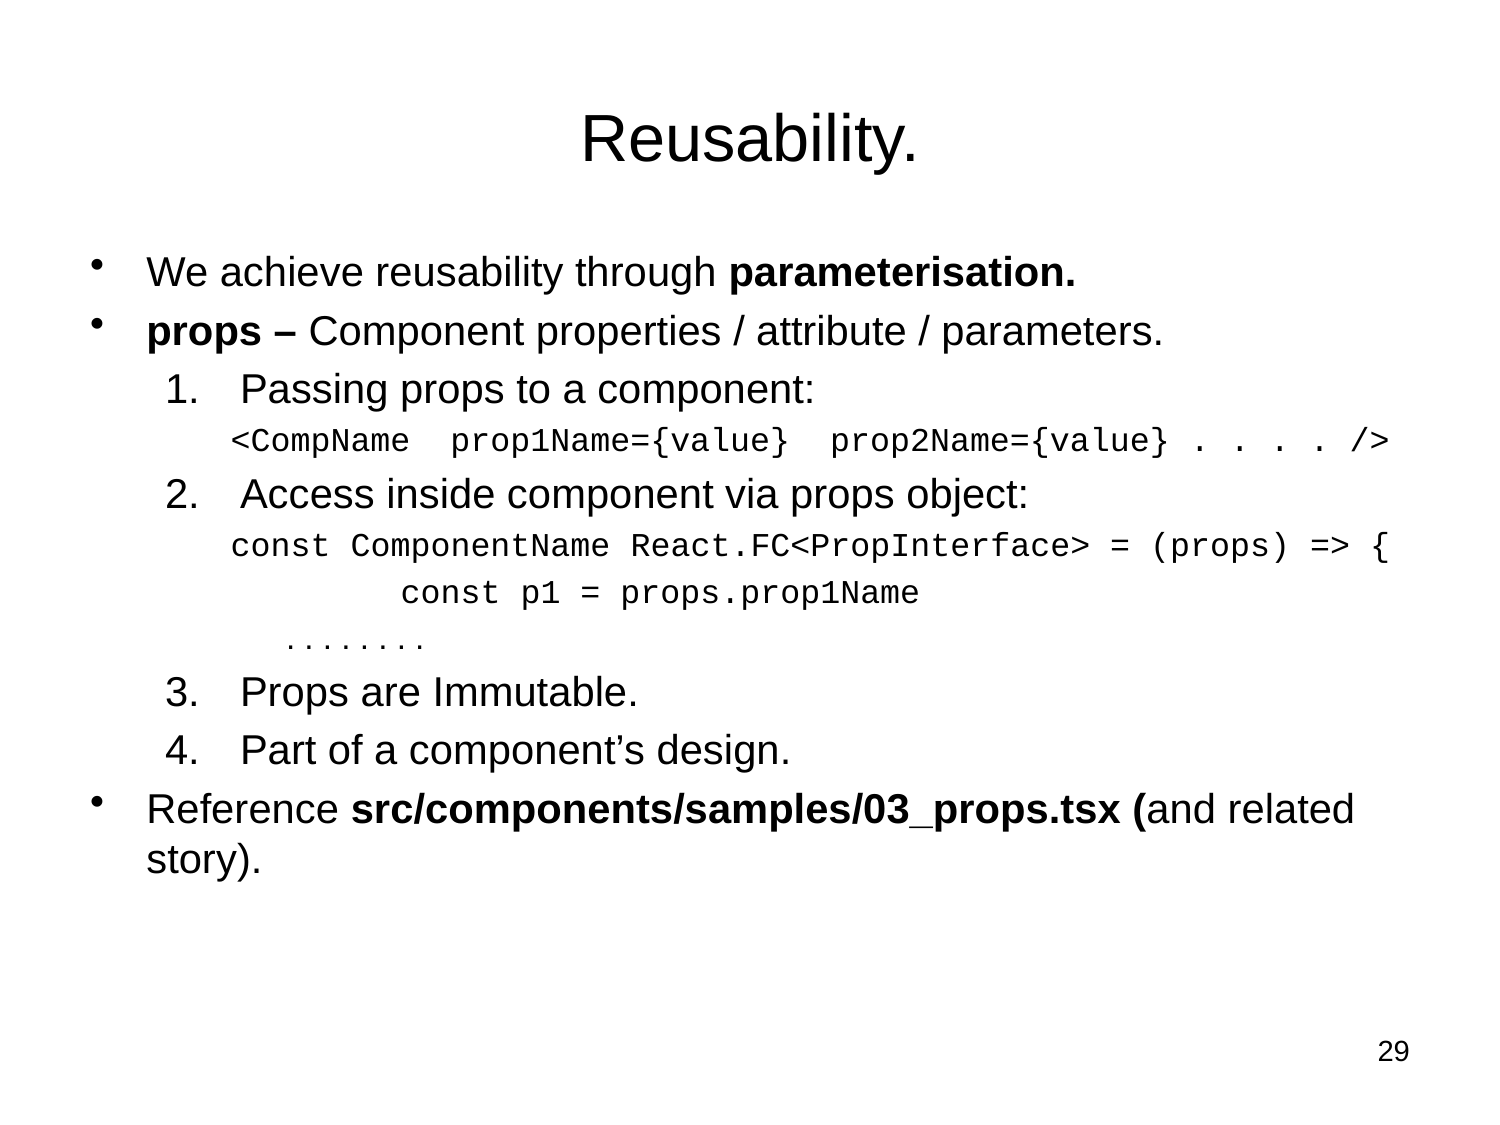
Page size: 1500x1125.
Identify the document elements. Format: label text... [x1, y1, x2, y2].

list We achieve reusability through parameterisation. props – Component properties / attribute / parameters. Passing props to a component: <CompName prop1Name={value} prop2Name={value} . . . . /> Access inside component via props object: const ComponentName React.FC<PropInterface> = (props) => { const p1 = props.prop1Name . . . . . . . . Props are Immutable. Part of a component’s design. Reference src/components/samples/03_props.tsx (and related story). [75, 237, 1425, 980]
slide_number 29 [1074, 1024, 1426, 1103]
title Reusability. [75, 45, 1425, 225]
